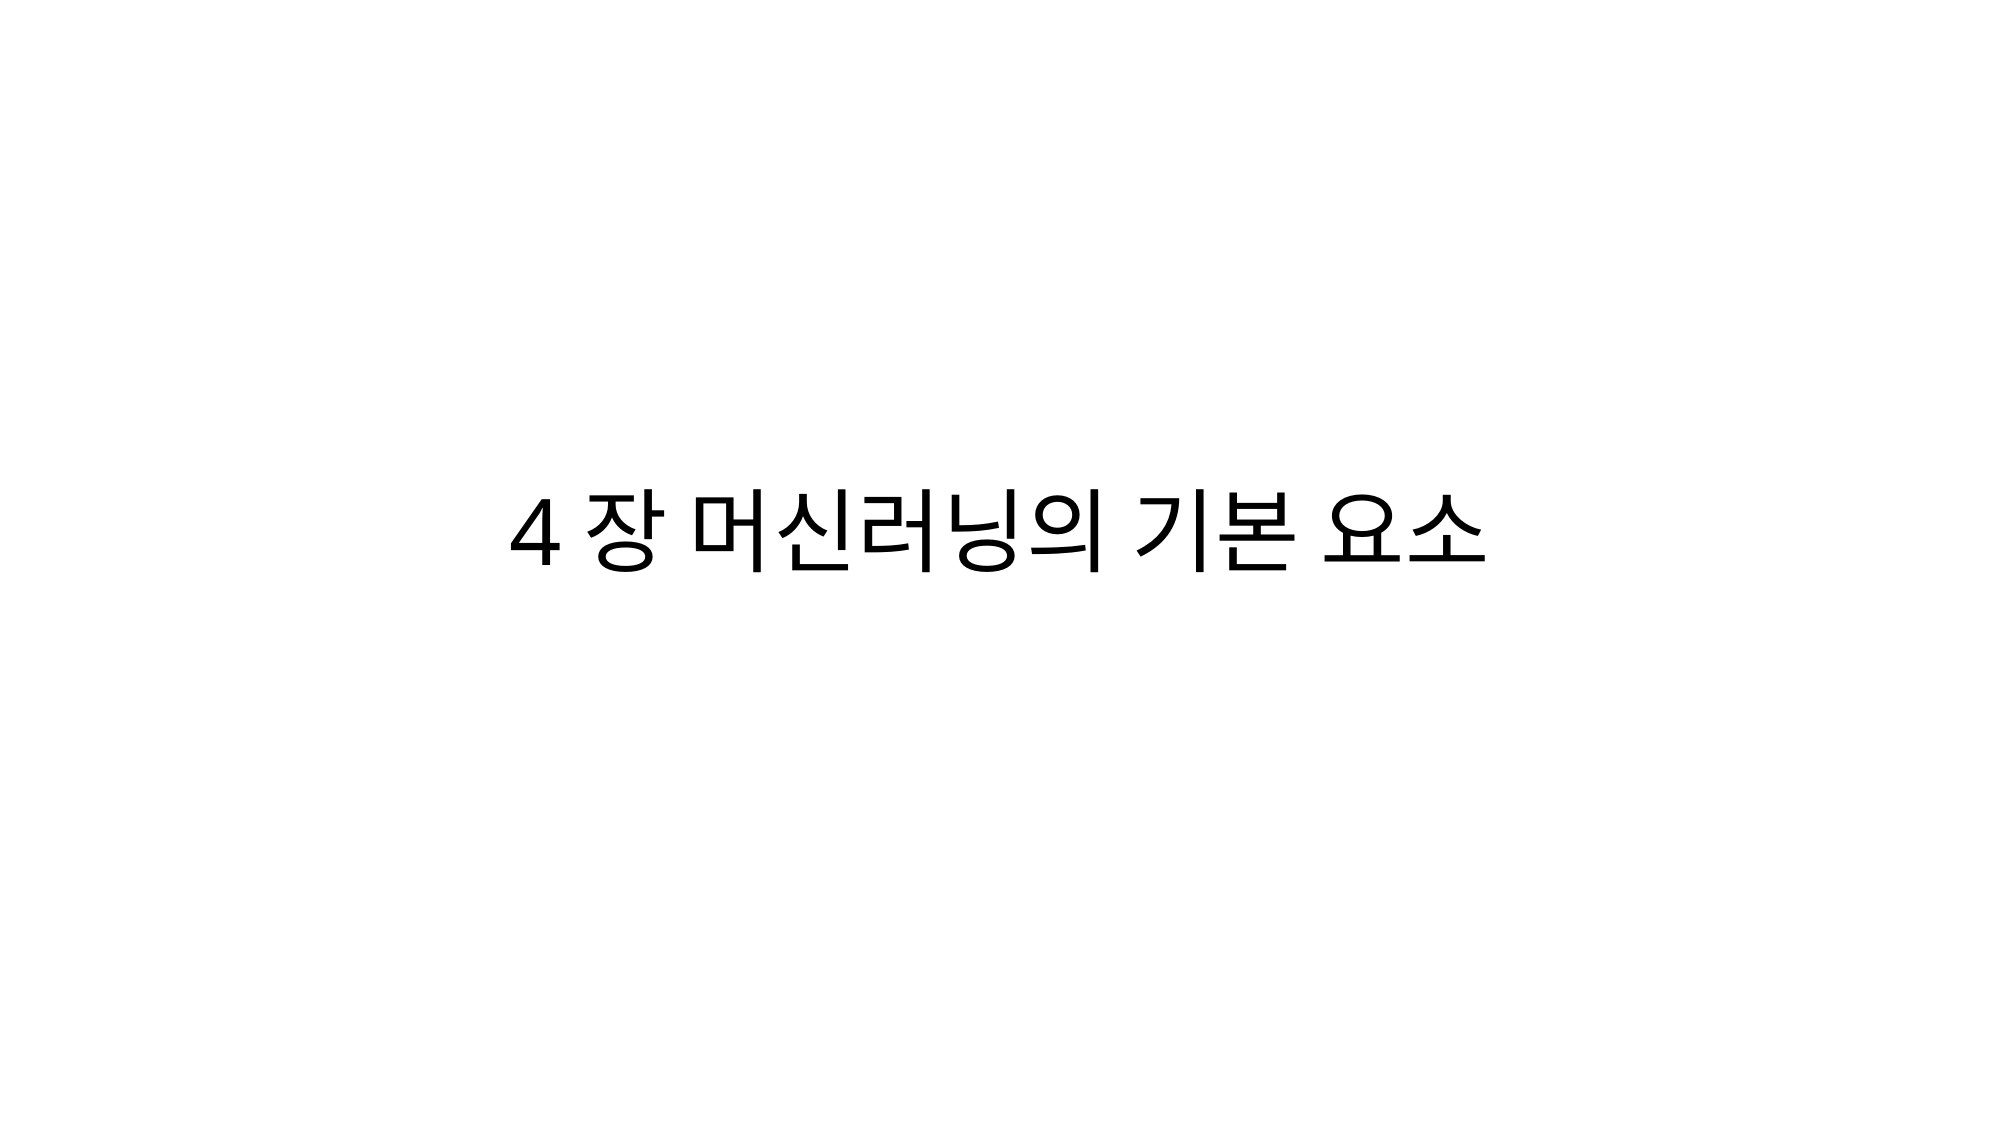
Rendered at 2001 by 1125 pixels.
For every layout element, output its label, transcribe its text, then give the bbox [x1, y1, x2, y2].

title 4장 머신러닝의 기본 요소 [149, 349, 1851, 592]
